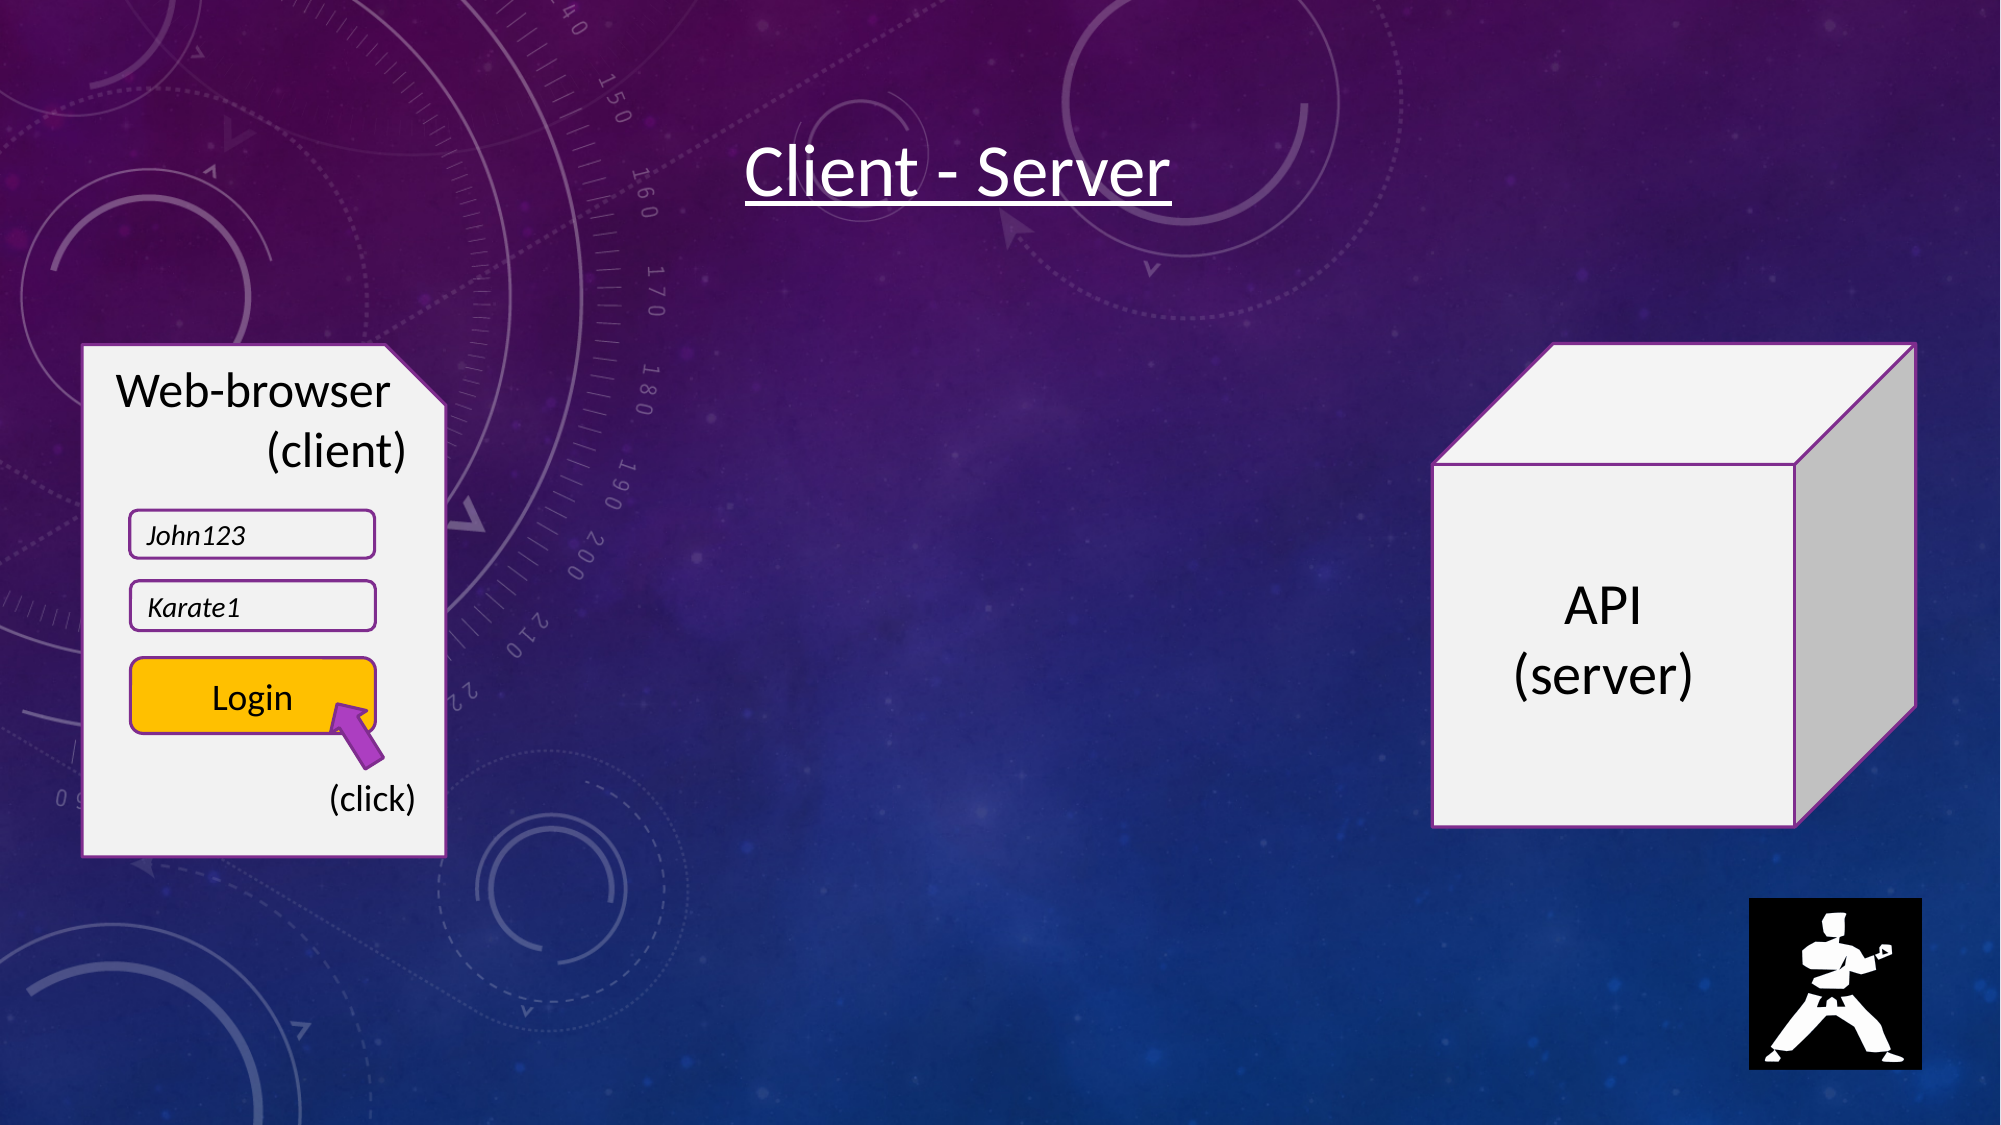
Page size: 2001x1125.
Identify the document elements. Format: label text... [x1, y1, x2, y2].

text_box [81, 344, 465, 858]
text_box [1431, 343, 1916, 828]
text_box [313, 698, 436, 828]
picture [0, 0, 2001, 1125]
text_box Client - Server [729, 114, 1188, 219]
